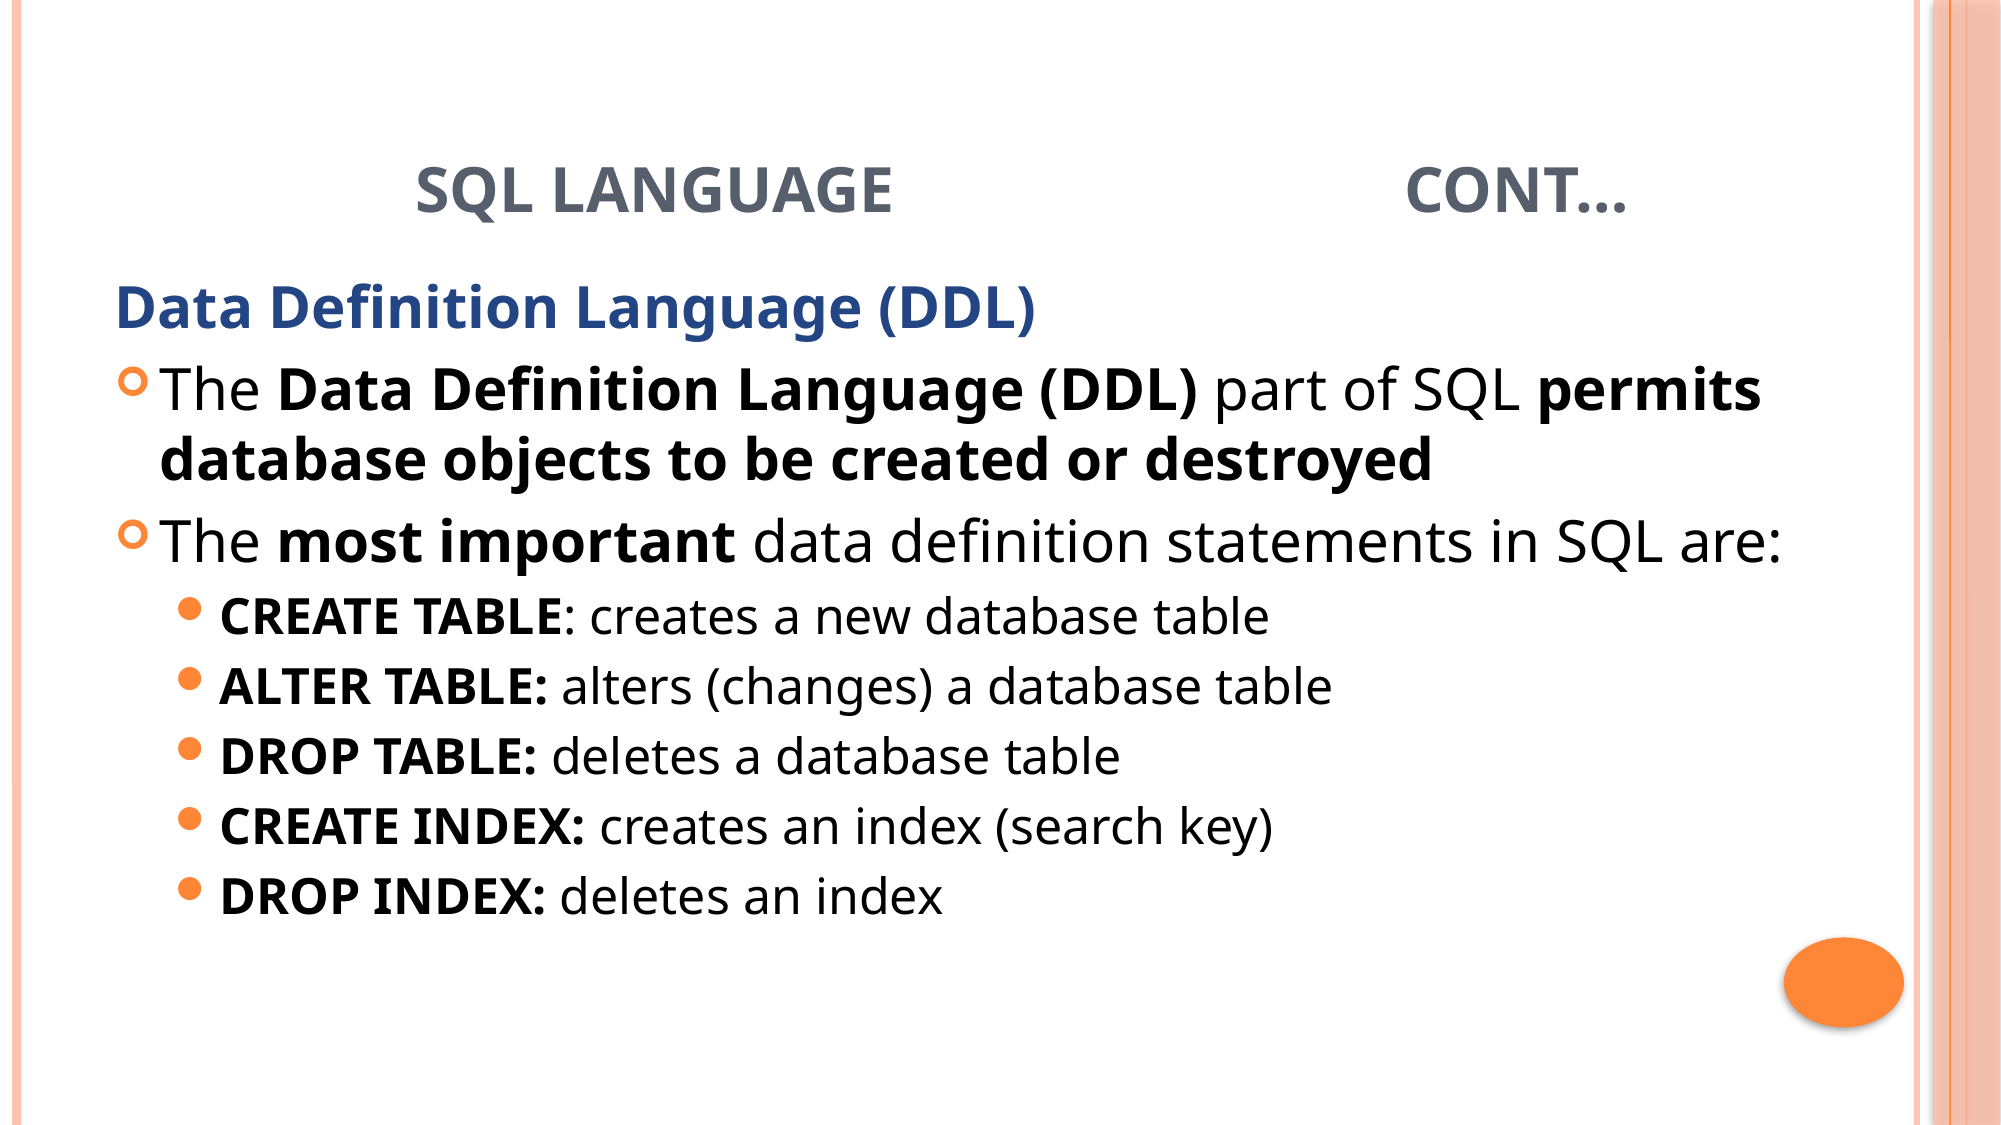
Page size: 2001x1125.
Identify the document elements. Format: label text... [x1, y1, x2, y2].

title SQL Language Cont… [99, 45, 1734, 233]
list Data Definition Language (DDL) The Data Definition Language (DDL) part of SQL permits database objects to be created or destroyed The most important data definition statements in SQL are: CREATE TABLE: creates a new database table ALTER TABLE: alters (changes) a database table DROP TABLE: deletes a database table CREATE INDEX: creates an index (search key) DROP INDEX: deletes an index [99, 262, 1879, 1062]
